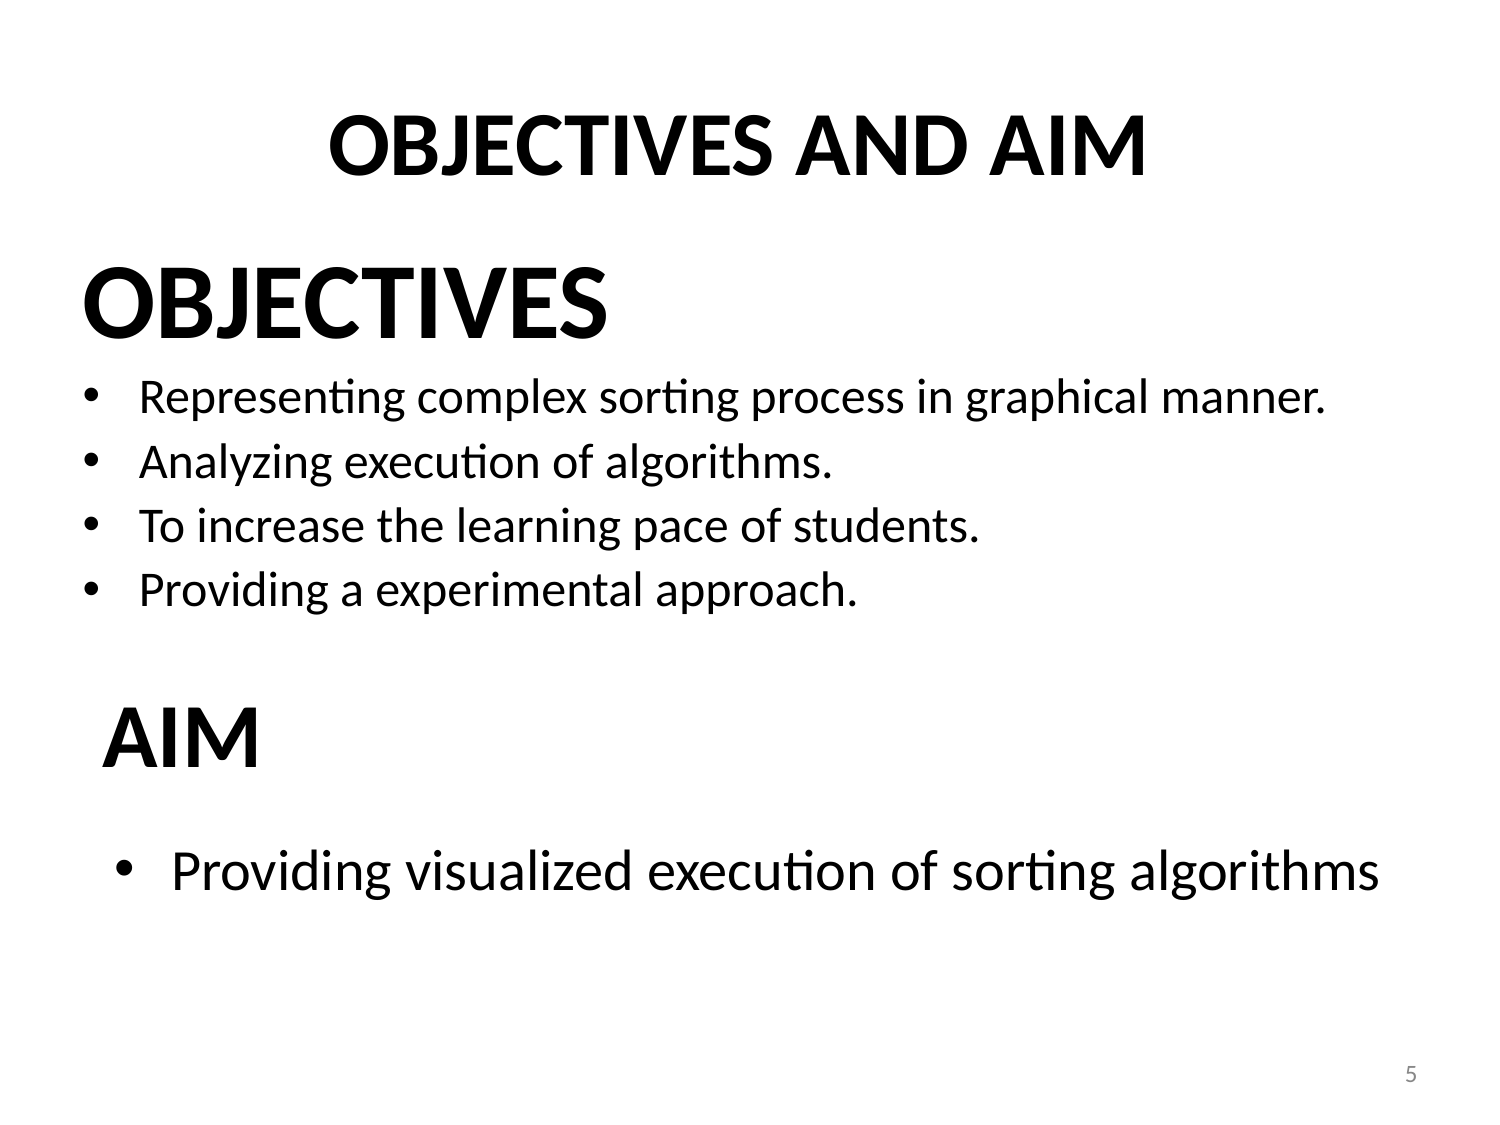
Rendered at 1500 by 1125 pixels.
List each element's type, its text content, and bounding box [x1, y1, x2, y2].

text_box Providing visualized execution of sorting algorithms [107, 825, 1443, 1075]
text_box aim [94, 637, 1430, 825]
slide_number 5 [1394, 1075, 1426, 1094]
list objectives Representing complex sorting process in graphical manner. Analyzing execution of algorithms. To increase the learning pace of students. Providing a experimental approach. [74, 211, 1426, 638]
title objectives and aim [74, 44, 1426, 211]
